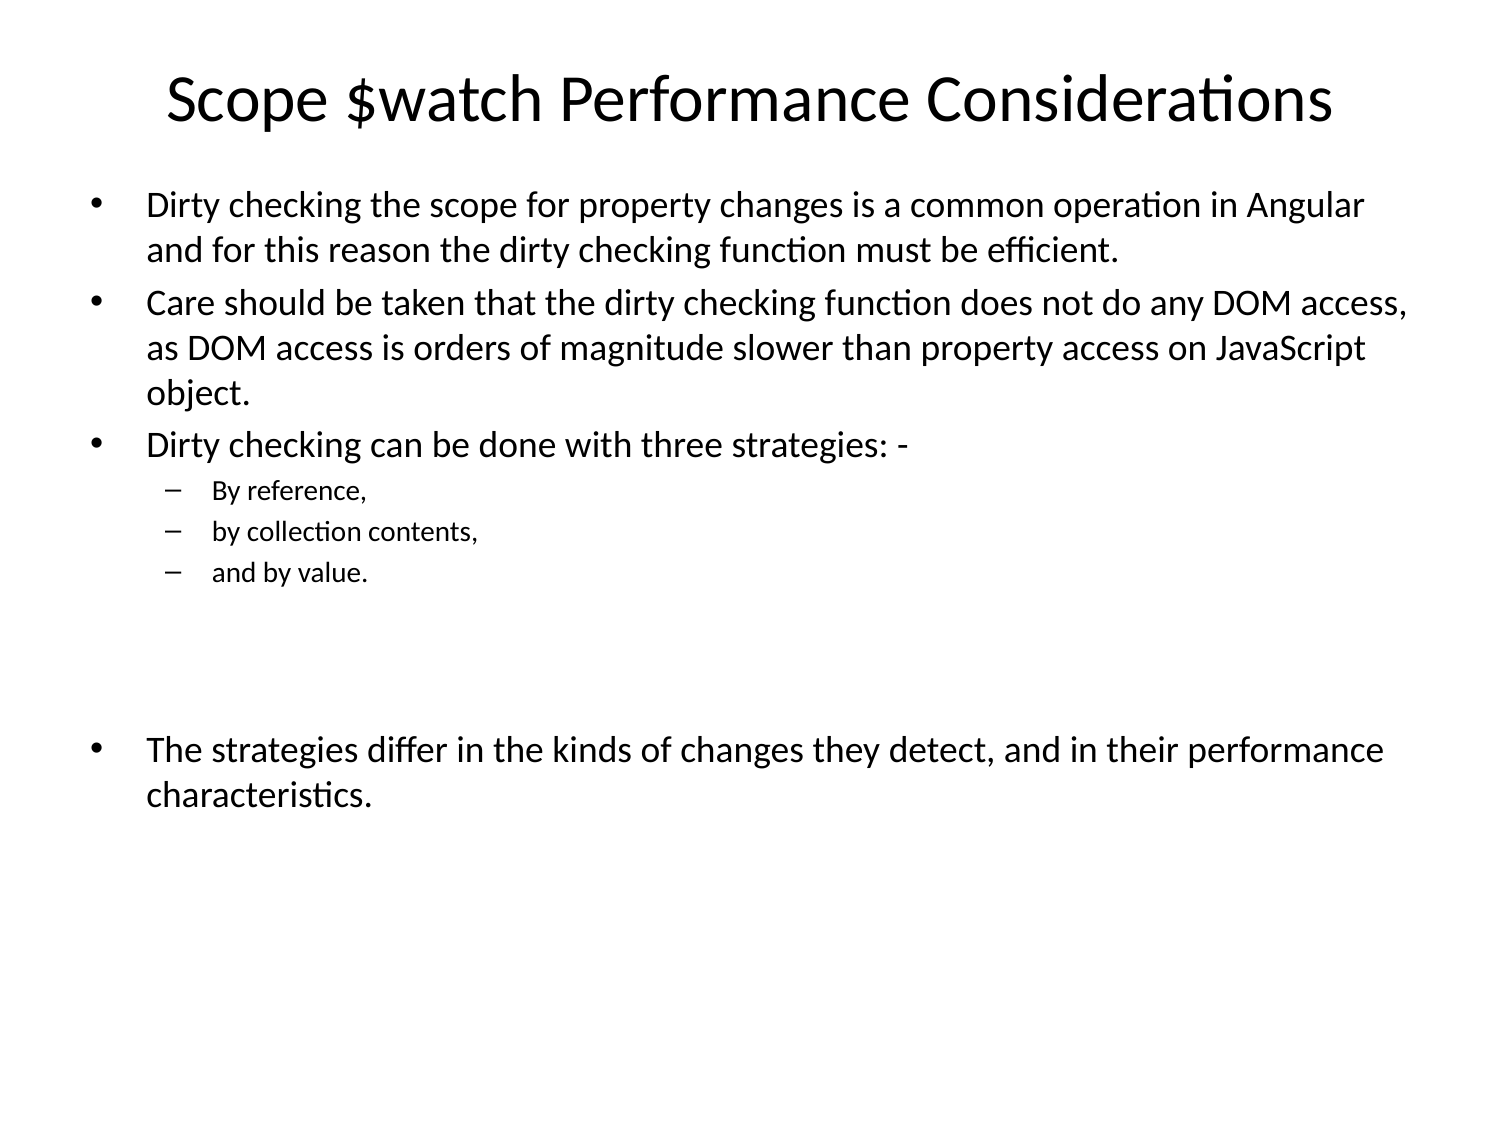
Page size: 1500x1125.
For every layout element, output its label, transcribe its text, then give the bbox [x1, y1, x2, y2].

title Scope $watch Performance Considerations [17, 45, 1483, 233]
list Dirty checking the scope for property changes is a common operation in Angular and for this reason the dirty checking function must be efficient. Care should be taken that the dirty checking function does not do any DOM access, as DOM access is orders of magnitude slower than property access on JavaScript object. Dirty checking can be done with three strategies: - By reference, by collection contents, and by value. The strategies differ in the kinds of changes they detect, and in their performance characteristics. [75, 172, 1425, 1005]
